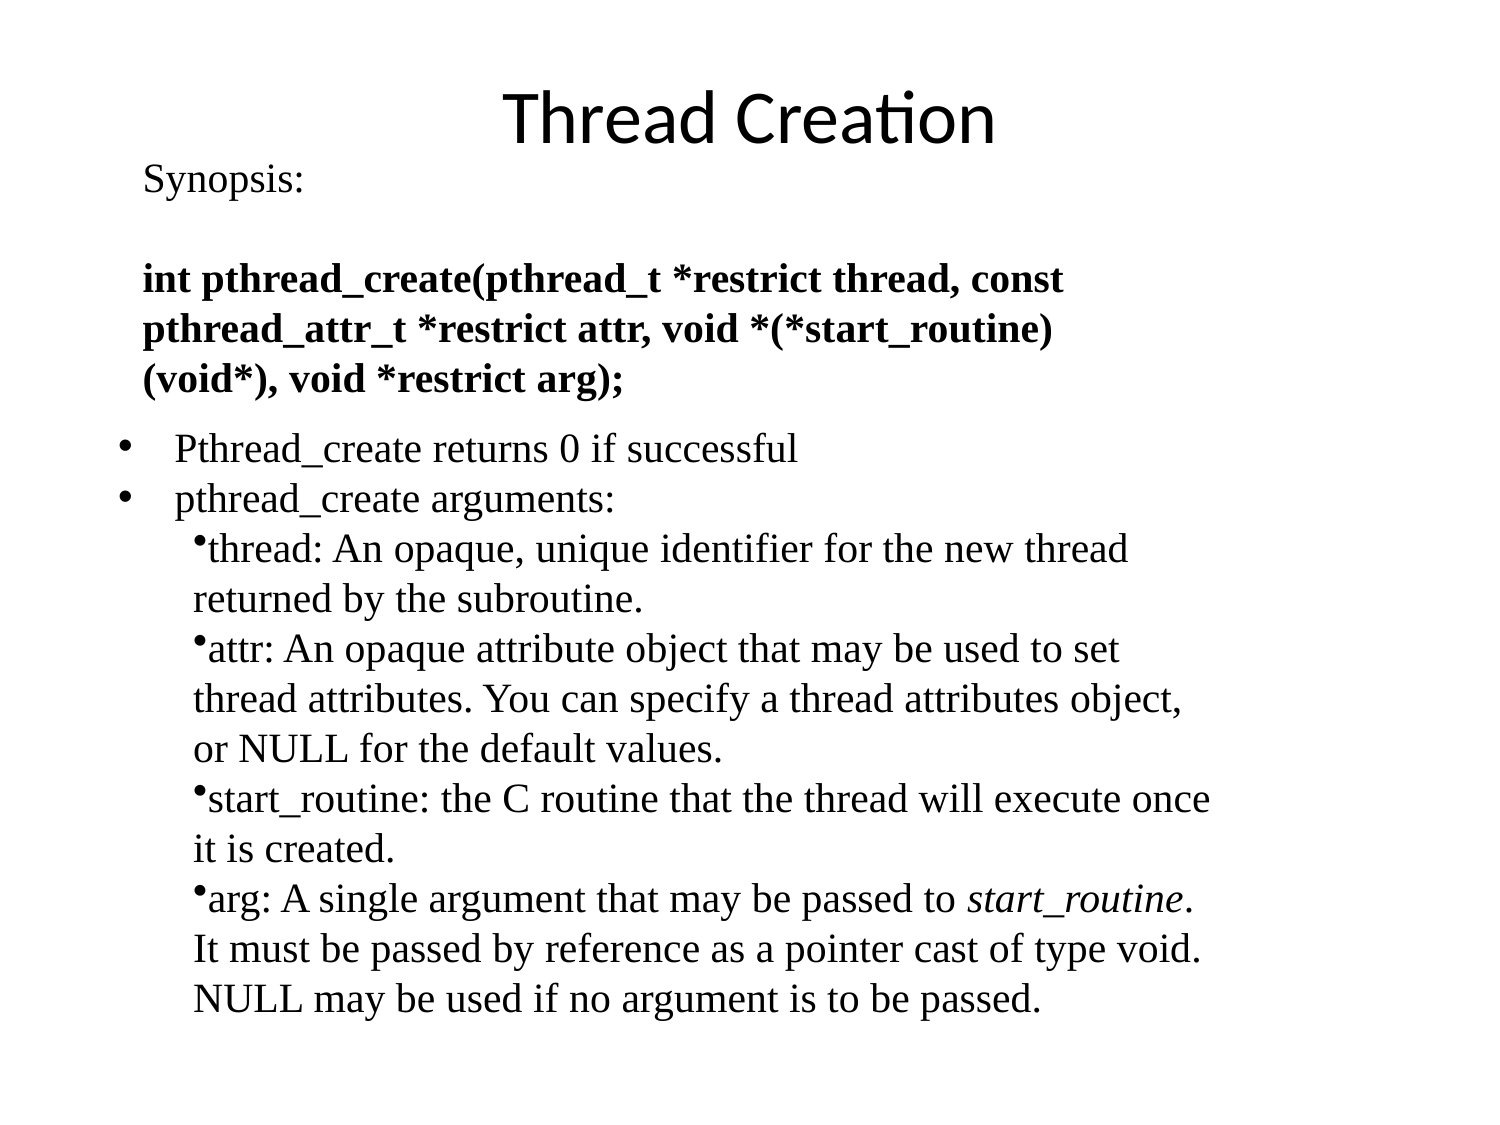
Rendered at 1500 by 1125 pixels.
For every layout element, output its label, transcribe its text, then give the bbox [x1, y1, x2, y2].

text_box Pthread_create returns 0 if successful pthread_create arguments: thread: An opaque, unique identifier for the new thread returned by the subroutine. attr: An opaque attribute object that may be used to set thread attributes. You can specify a thread attributes object, or NULL for the default values. start_routine: the C routine that the thread will execute once it is created. arg: A single argument that may be passed to start_routine. It must be passed by reference as a pointer cast of type void. NULL may be used if no argument is to be passed. [103, 413, 1228, 1079]
text_box Synopsis: int pthread_create(pthread_t *restrict thread, const pthread_attr_t *restrict attr, void *(*start_routine)(void*), void *restrict arg); [127, 143, 1178, 409]
title Thread Creation [103, 59, 1397, 167]
